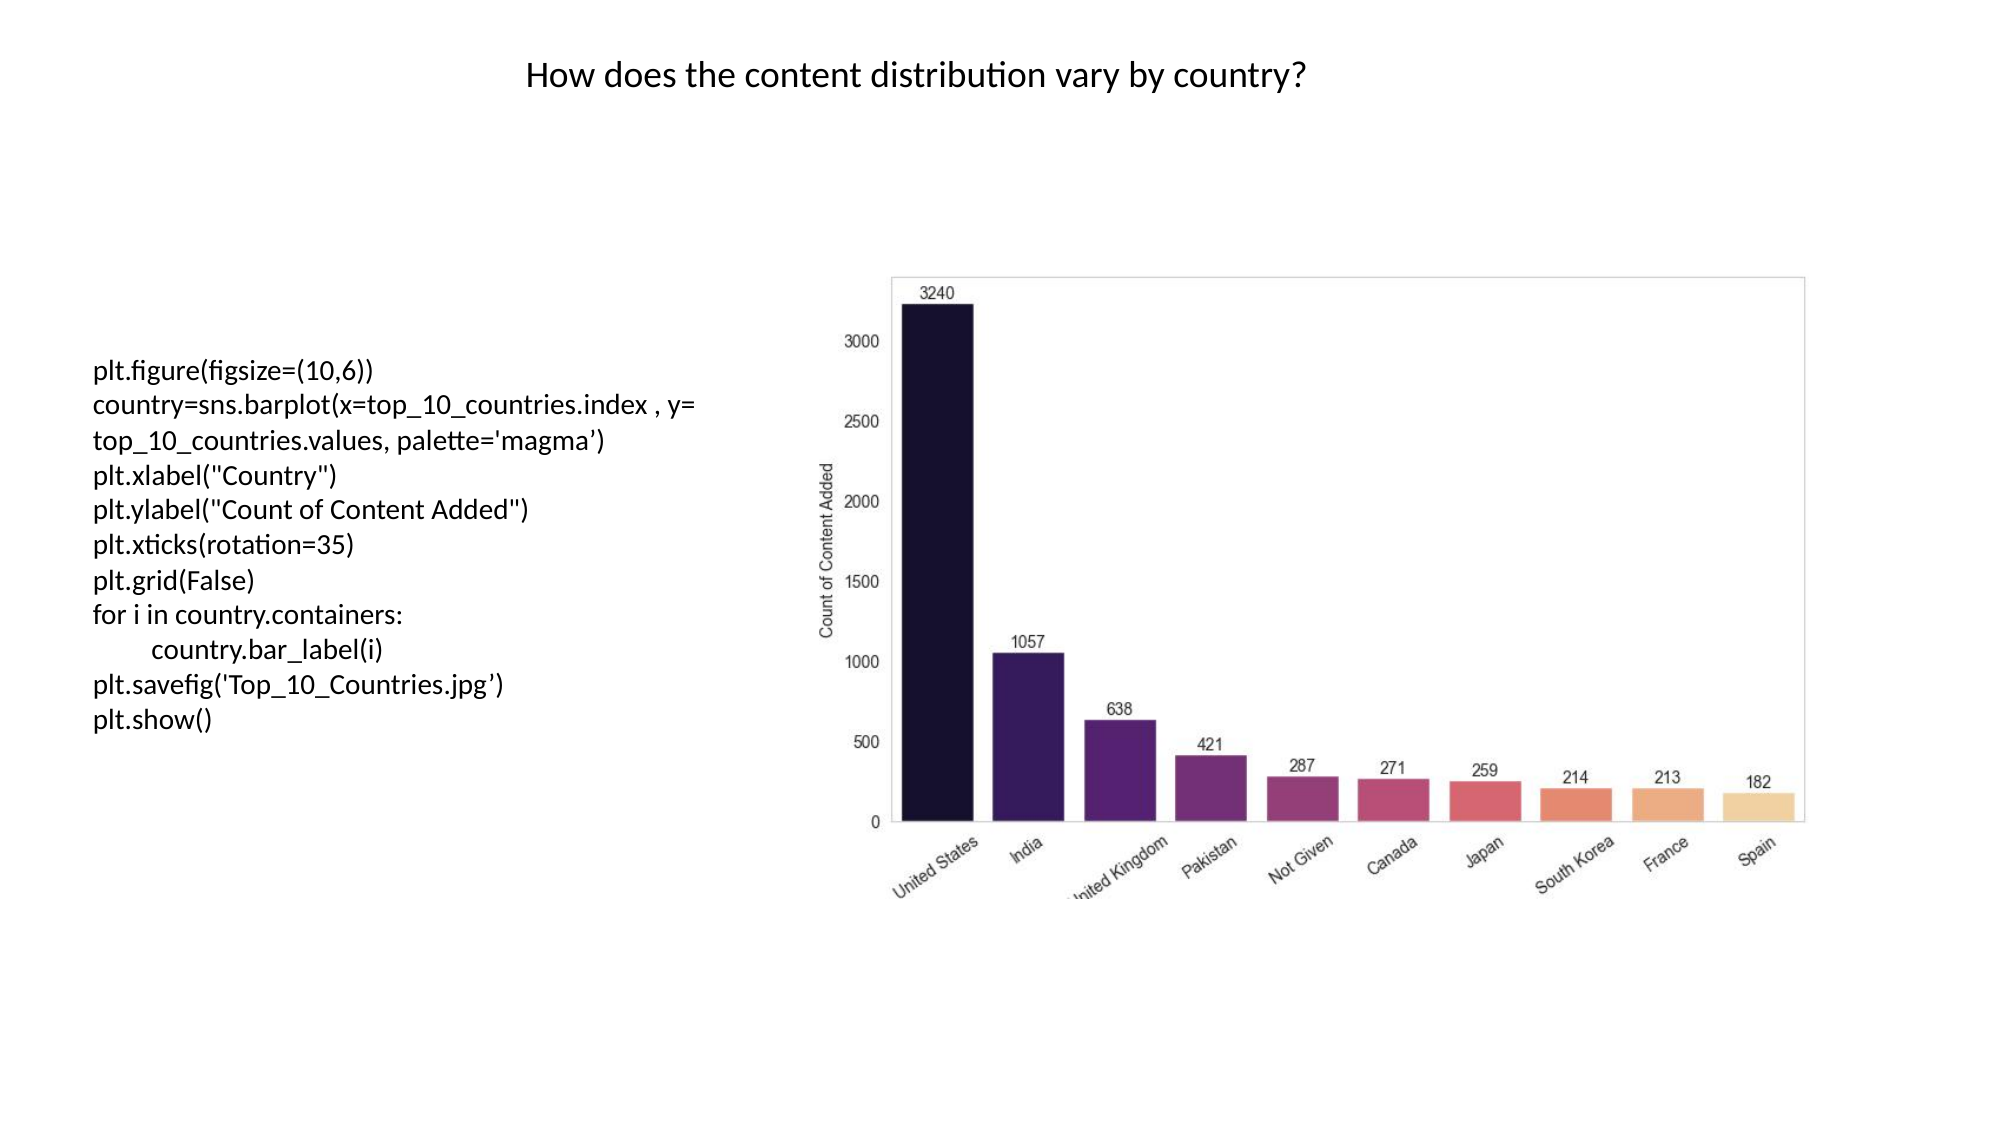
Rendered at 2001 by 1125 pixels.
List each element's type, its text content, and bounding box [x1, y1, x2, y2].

picture [744, 192, 1922, 899]
text_box plt.figure(figsize=(10,6)) country=sns.barplot(x=top_10_countries.index , y= top_10_countries.values, palette='magma’) plt.xlabel("Country") plt.ylabel("Count of Content Added") plt.xticks(rotation=35) plt.grid(False) for i in country.containers: country.bar_label(i) plt.savefig('Top_10_Countries.jpg’) plt.show() [78, 343, 744, 743]
text_box How does the content distribution vary by country? [511, 42, 1637, 148]
